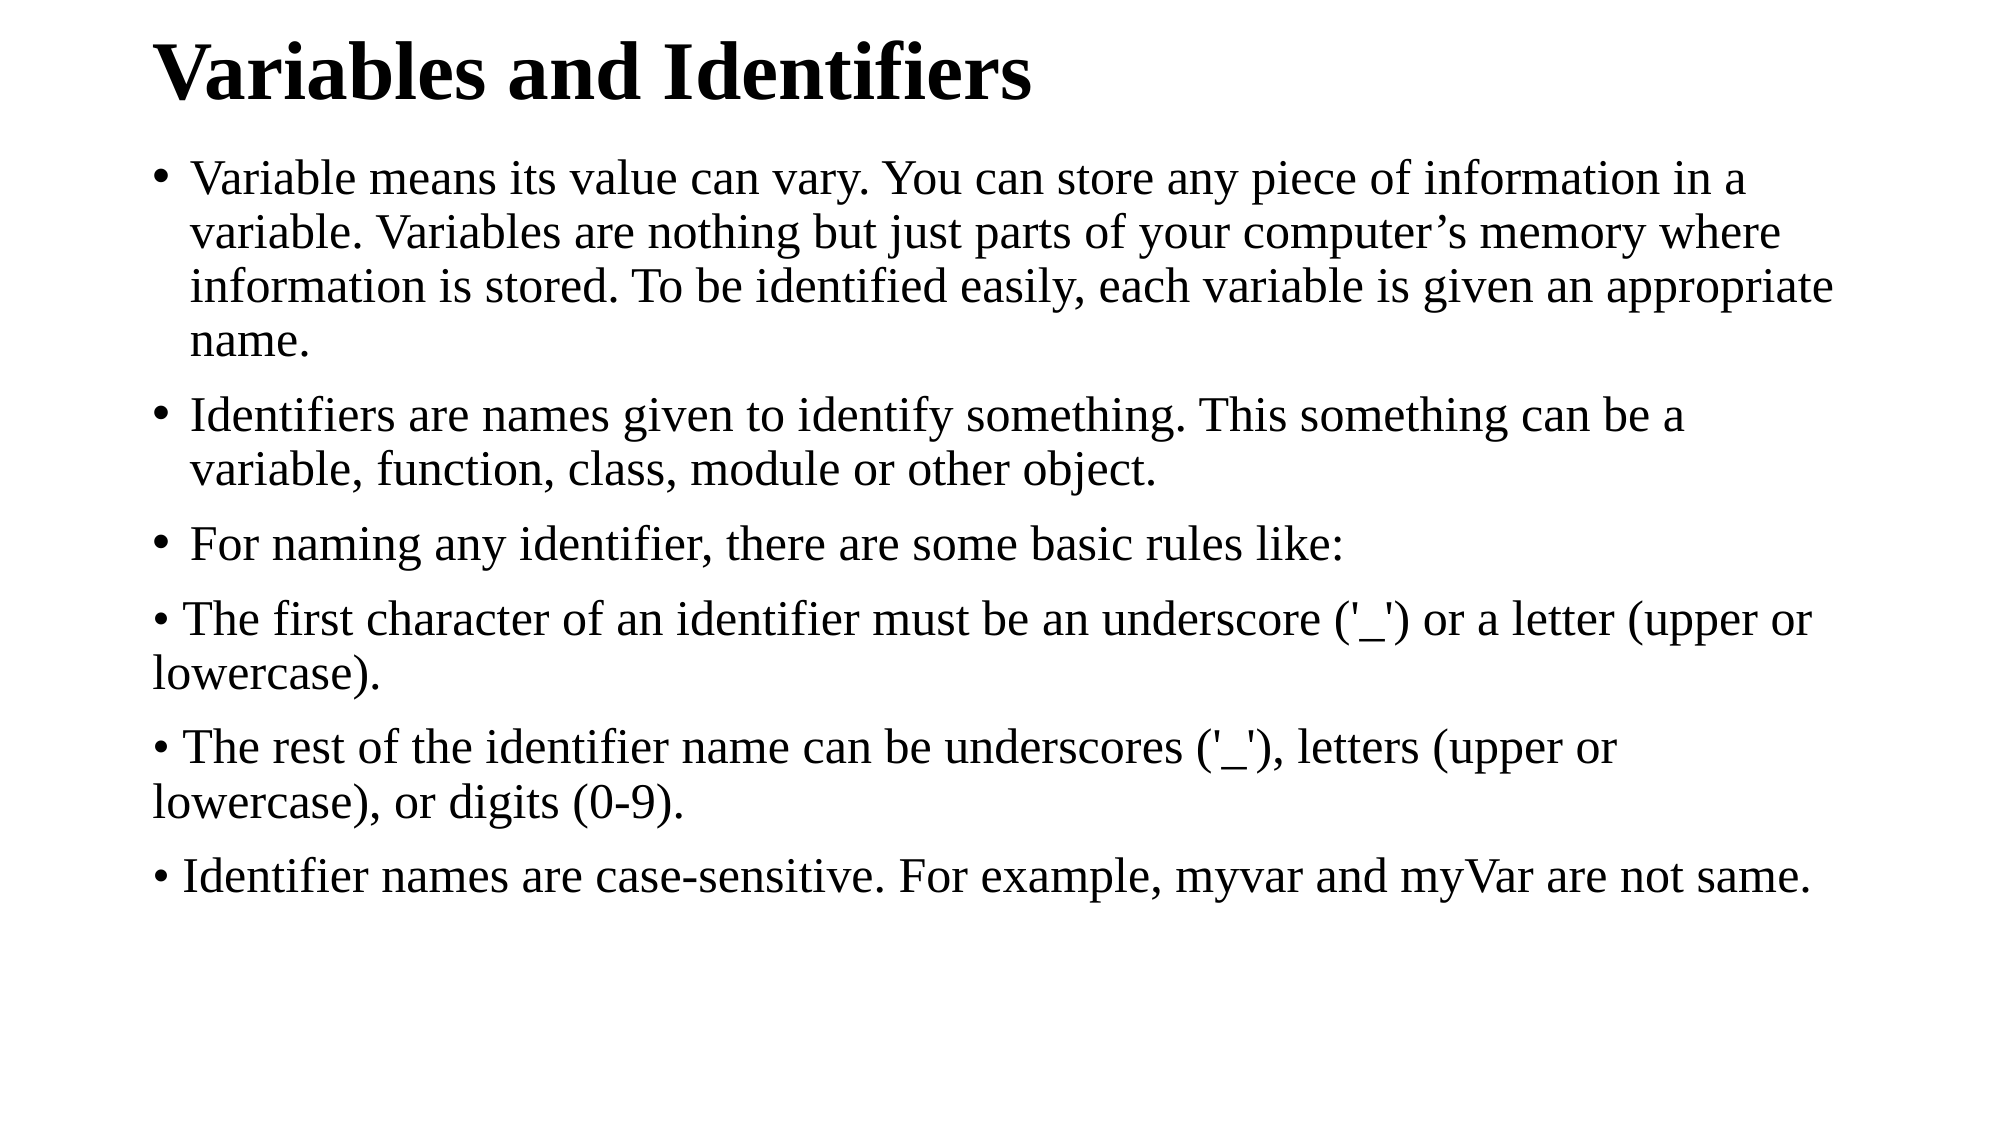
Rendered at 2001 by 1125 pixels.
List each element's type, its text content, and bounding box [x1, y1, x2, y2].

title Variables and Identifiers [137, 0, 1863, 144]
list Variable means its value can vary. You can store any piece of information in a variable. Variables are nothing but just parts of your computer’s memory where information is stored. To be identified easily, each variable is given an appropriate name. Identifiers are names given to identify something. This something can be a variable, function, class, module or other object. For naming any identifier, there are some basic rules like: • The first character of an identifier must be an underscore ('_') or a letter (upper or lowercase). • The rest of the identifier name can be underscores ('_'), letters (upper or lowercase), or digits (0-9). • Identifier names are case-sensitive. For example, myvar and myVar are not same. [137, 144, 1863, 1014]
